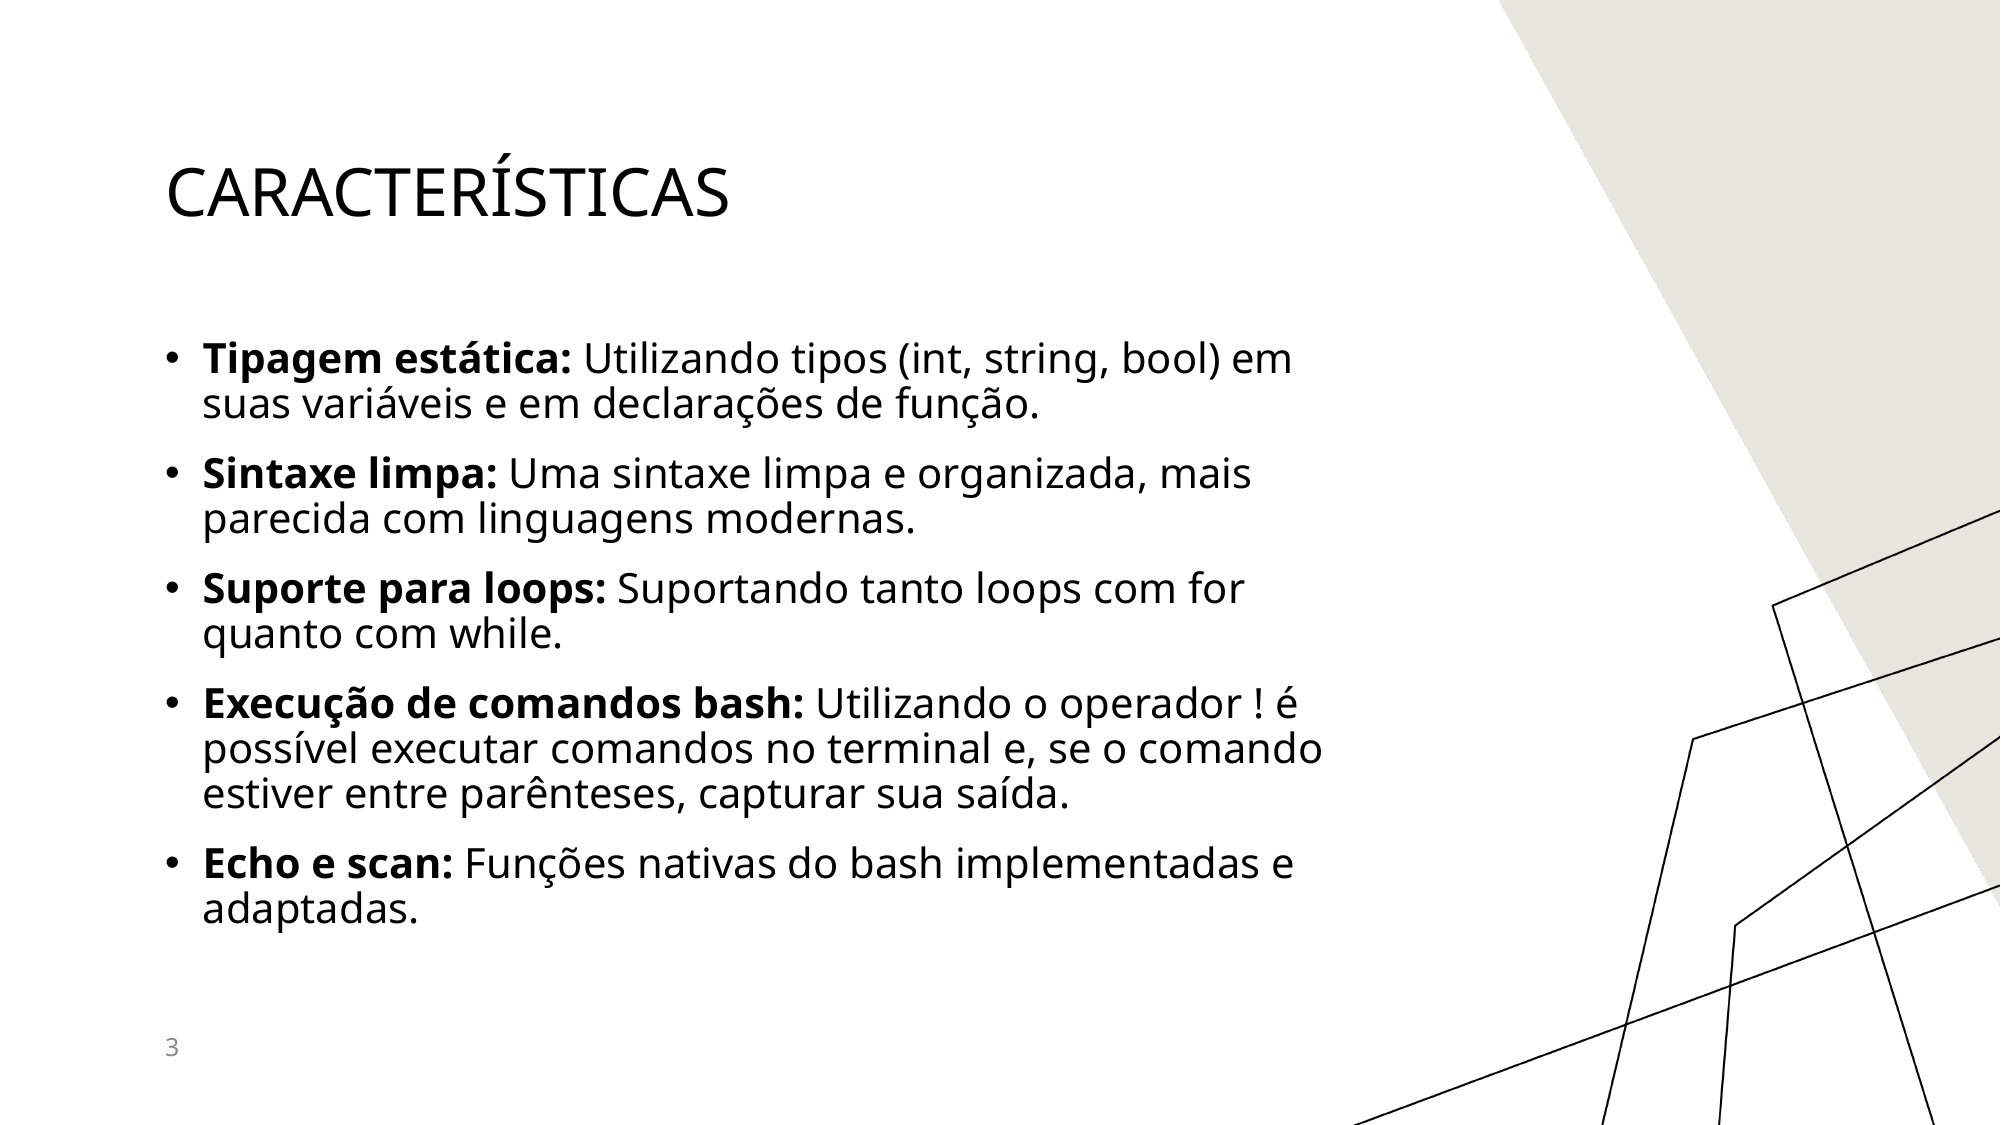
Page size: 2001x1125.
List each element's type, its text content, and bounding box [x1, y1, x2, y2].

list Tipagem estática: Utilizando tipos (int, string, bool) em suas variáveis e em declarações de função. Sintaxe limpa: Uma sintaxe limpa e organizada, mais parecida com linguagens modernas. Suporte para loops: Suportando tanto loops com for quanto com while. Execução de comandos bash: Utilizando o operador ! é possível executar comandos no terminal e, se o comando estiver entre parênteses, capturar sua saída. Echo e scan: Funções nativas do bash implementadas e adaptadas. [150, 329, 1344, 1012]
title Características [150, 59, 1344, 329]
slide_number 3 [150, 1024, 254, 1074]
picture [1281, 0, 2000, 1125]
